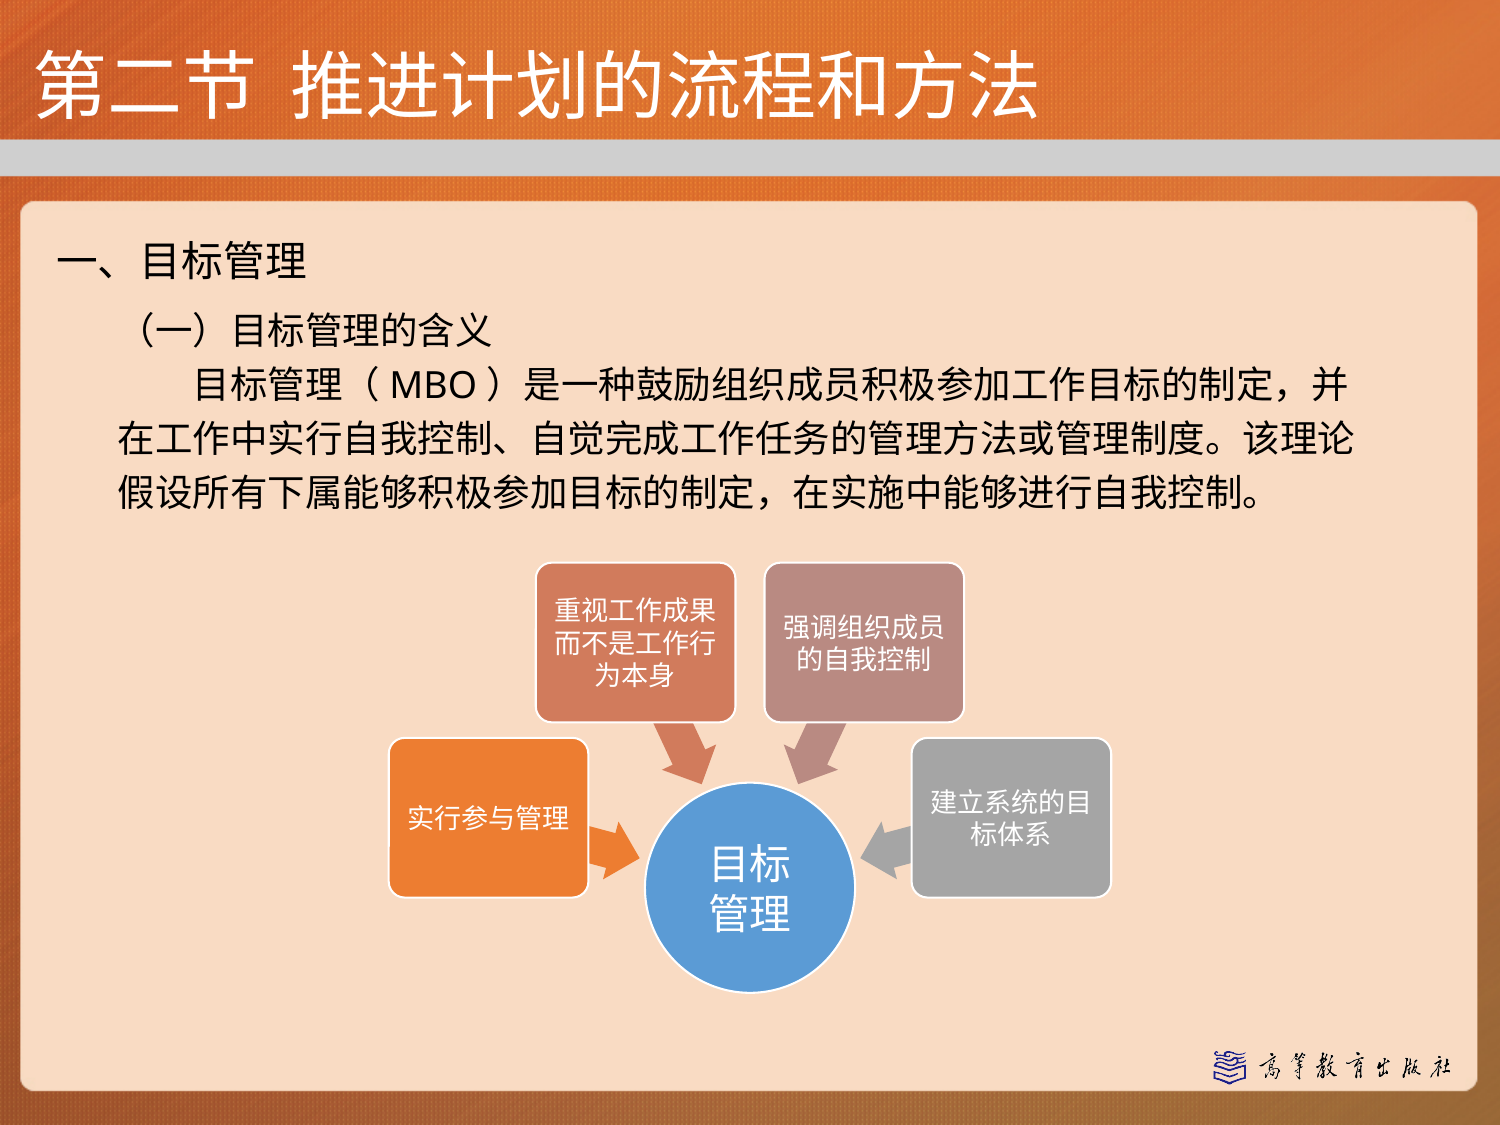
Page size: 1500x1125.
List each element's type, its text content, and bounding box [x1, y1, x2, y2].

text_box 第二节 推进计划的流程和方法 [17, 30, 1185, 147]
text_box （一）目标管理的含义 目标管理（MBO）是一种鼓励组织成员积极参加工作目标的制定，并在工作中实行自我控制、自觉完成工作任务的管理方法或管理制度。该理论假设所有下属能够积极参加目标的制定，在实施中能够进行自我控制。 [103, 290, 1397, 457]
picture [0, 0, 1500, 1125]
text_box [259, 562, 1241, 993]
text_box 一、目标管理 [41, 195, 1176, 324]
